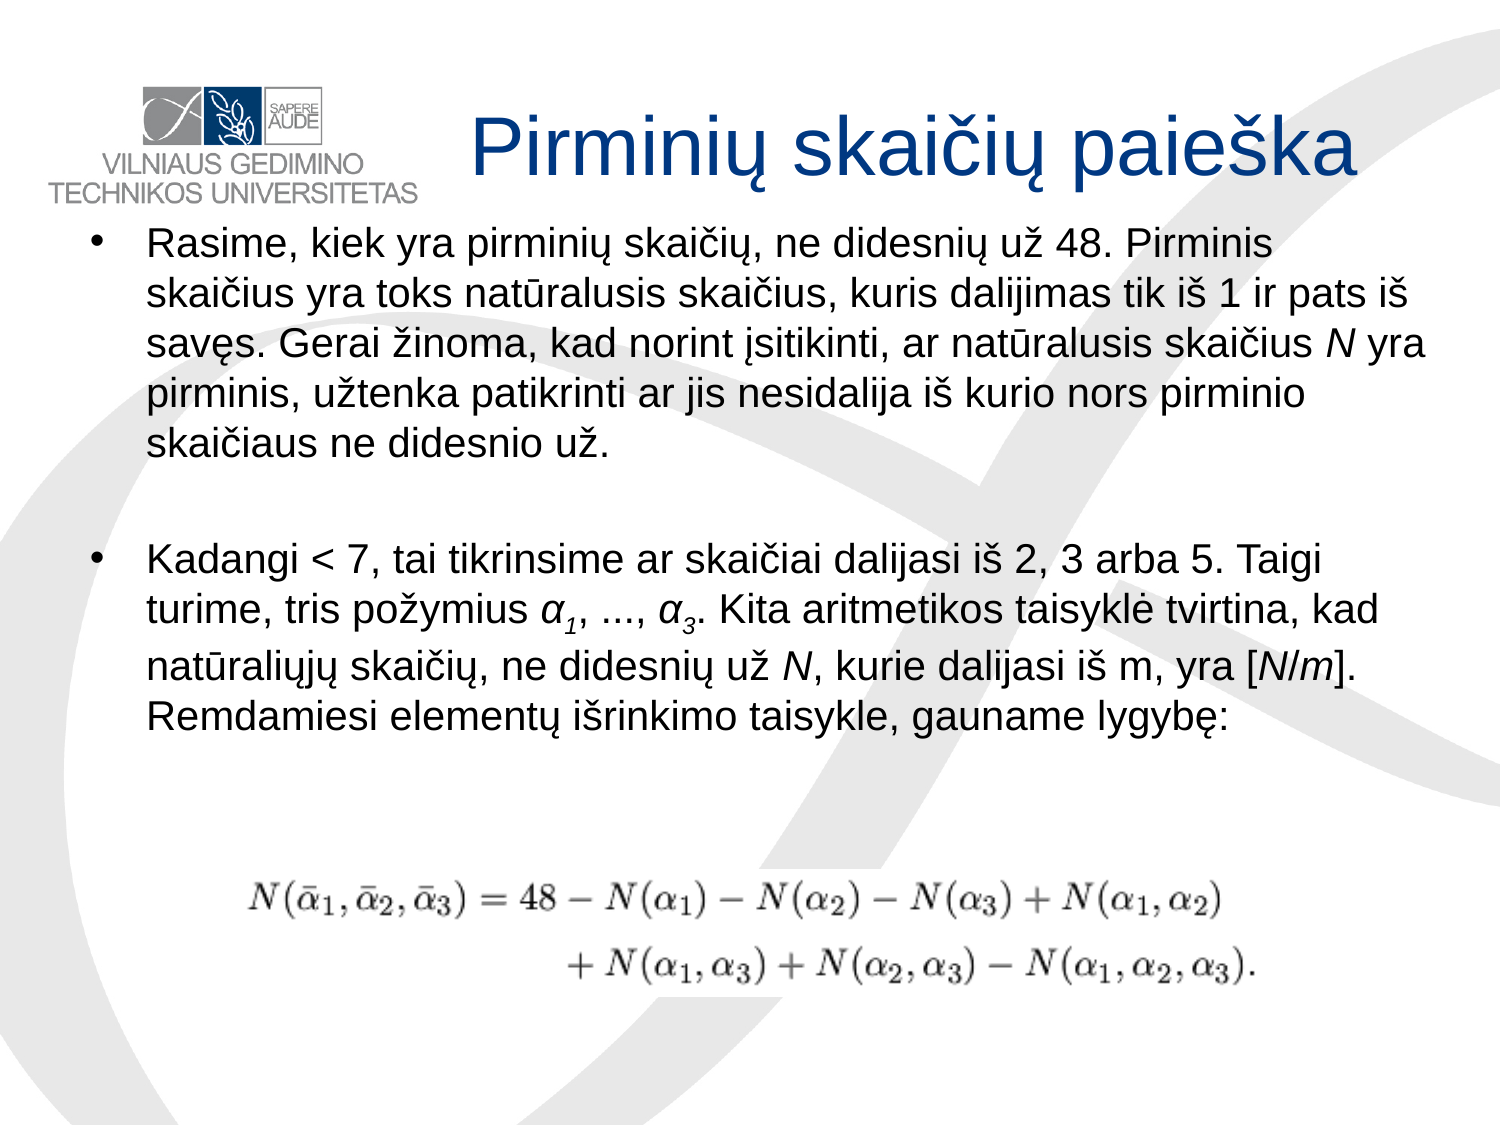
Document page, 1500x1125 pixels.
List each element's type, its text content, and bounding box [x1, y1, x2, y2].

title Pirminių skaičių paieška [454, 19, 1447, 265]
picture [0, 0, 1500, 1125]
